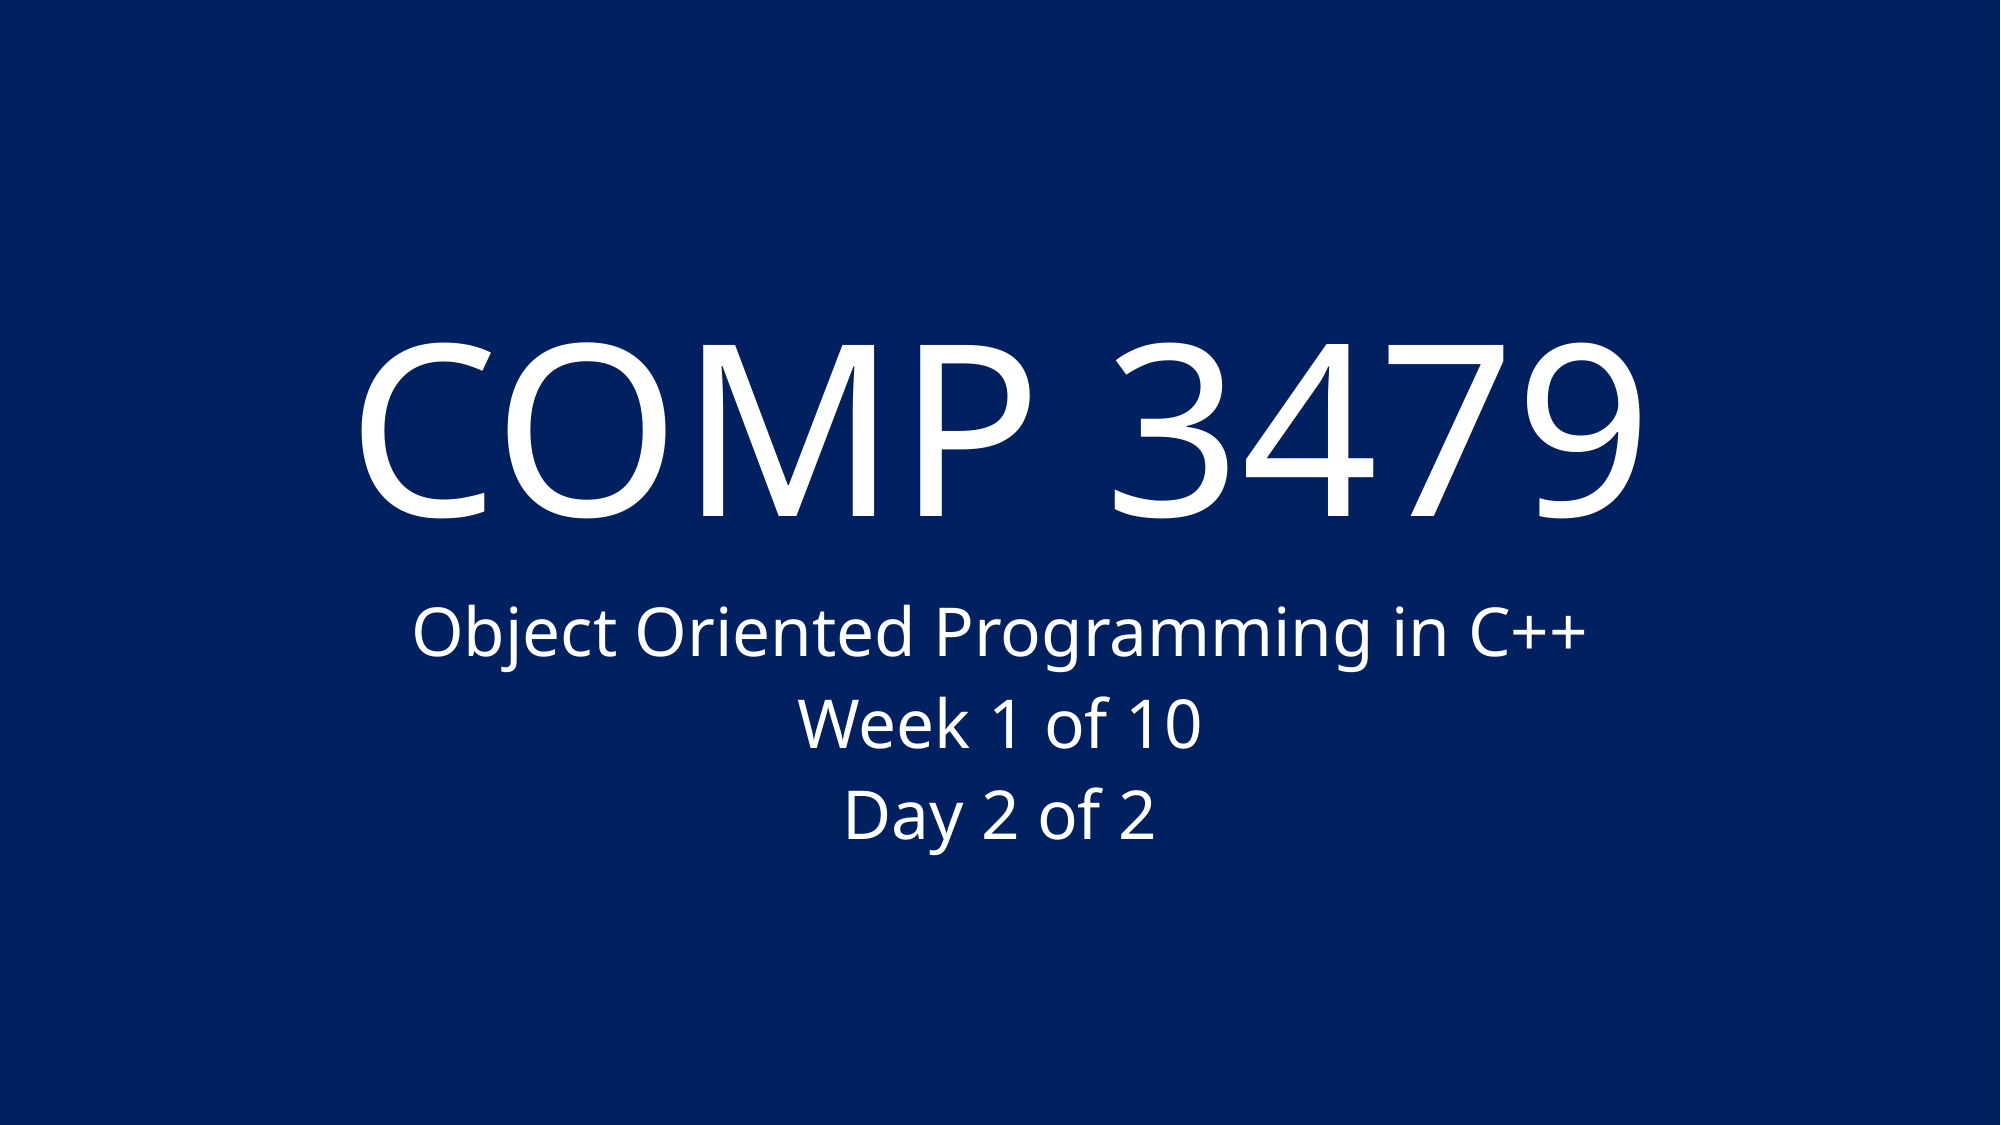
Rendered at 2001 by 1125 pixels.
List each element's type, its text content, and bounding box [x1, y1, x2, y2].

title COMP 3479 [150, 184, 1850, 576]
subtitle Object Oriented Programming in C++ Week 1 of 10 Day 2 of 2 [249, 590, 1750, 863]
